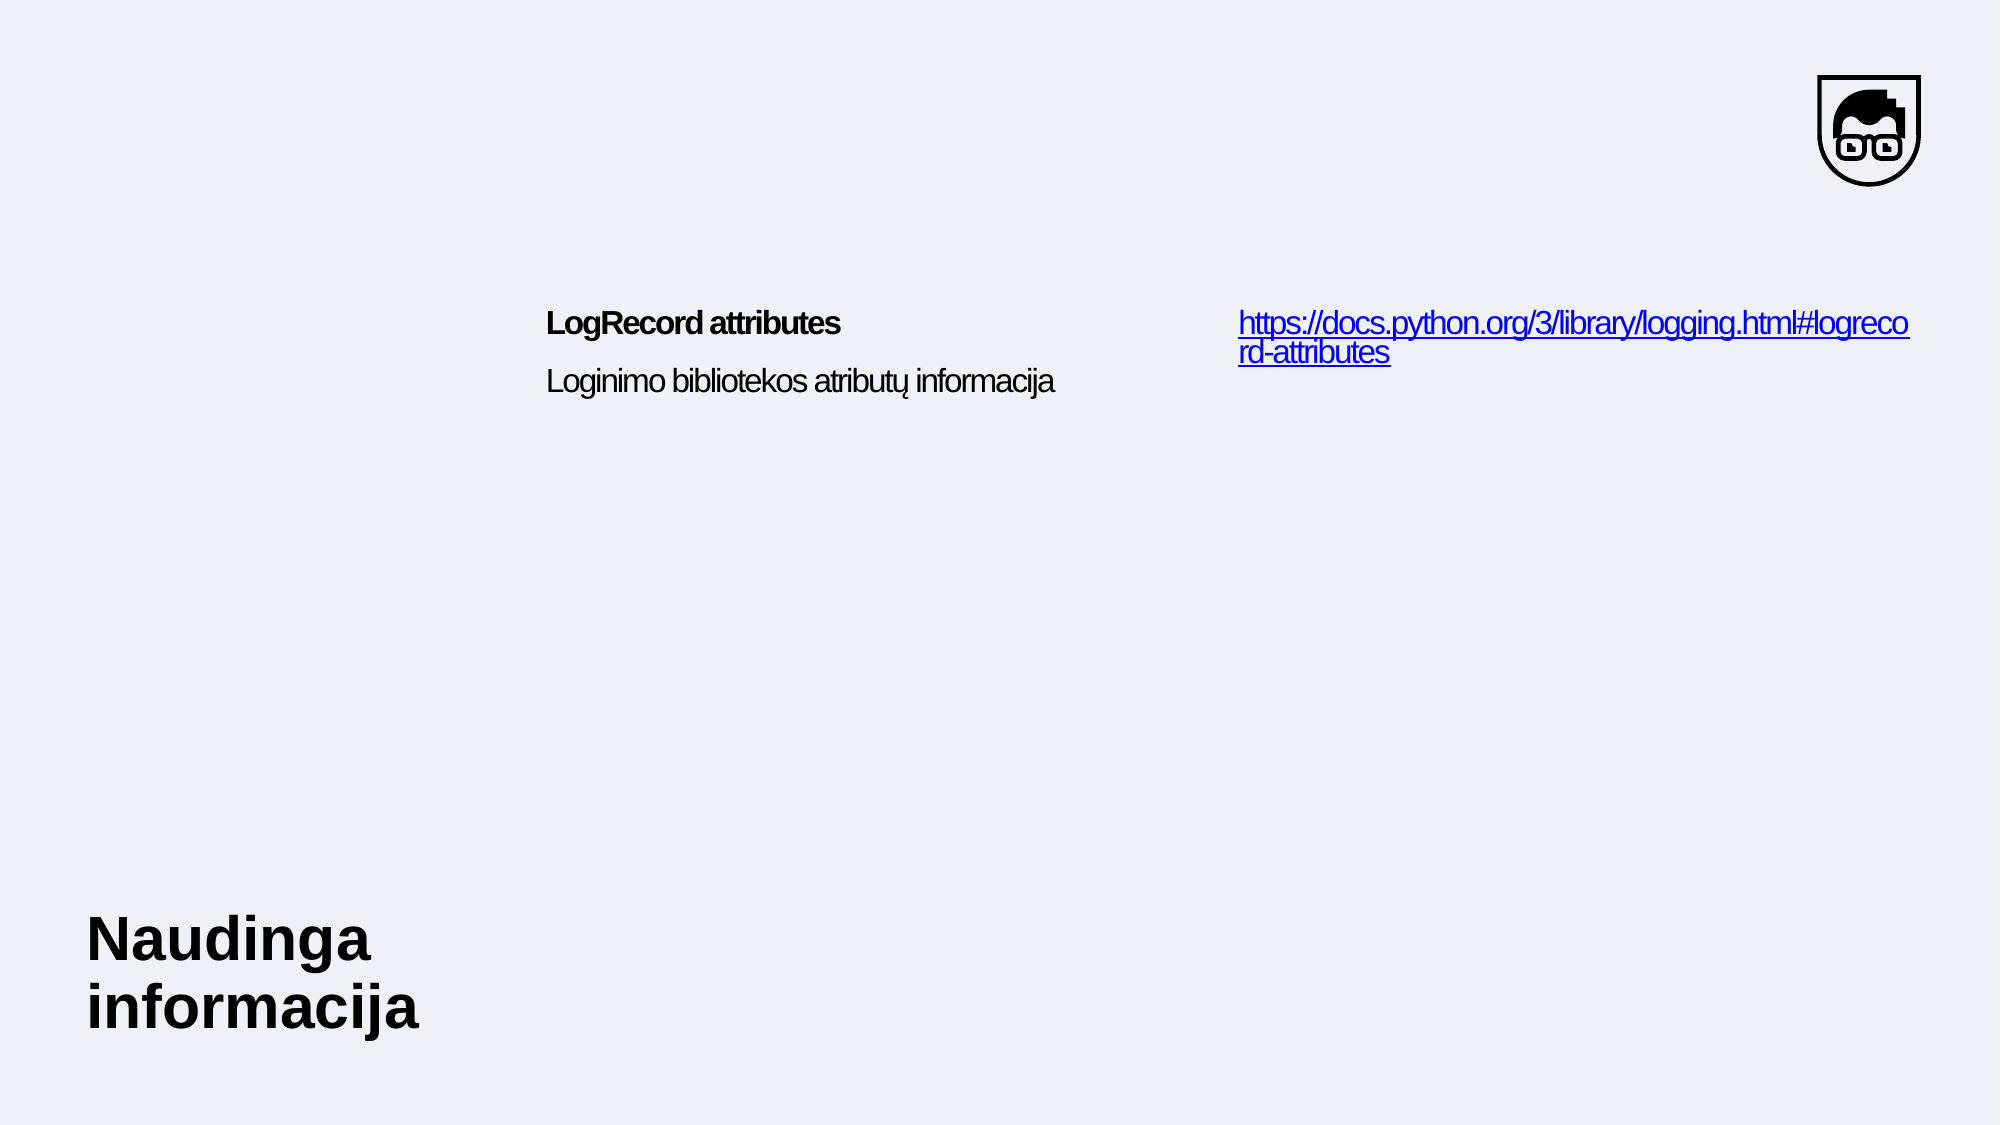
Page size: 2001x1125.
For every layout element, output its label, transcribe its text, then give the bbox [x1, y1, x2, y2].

text_box LogRecord attributes [538, 298, 1154, 353]
text_box Naudinga informacija [78, 899, 463, 1050]
text_box Loginimo bibliotekos atributų informacija [538, 356, 1154, 439]
text_box https://docs.python.org/3/library/logging.html#logrecord-attributes [1231, 298, 1921, 429]
